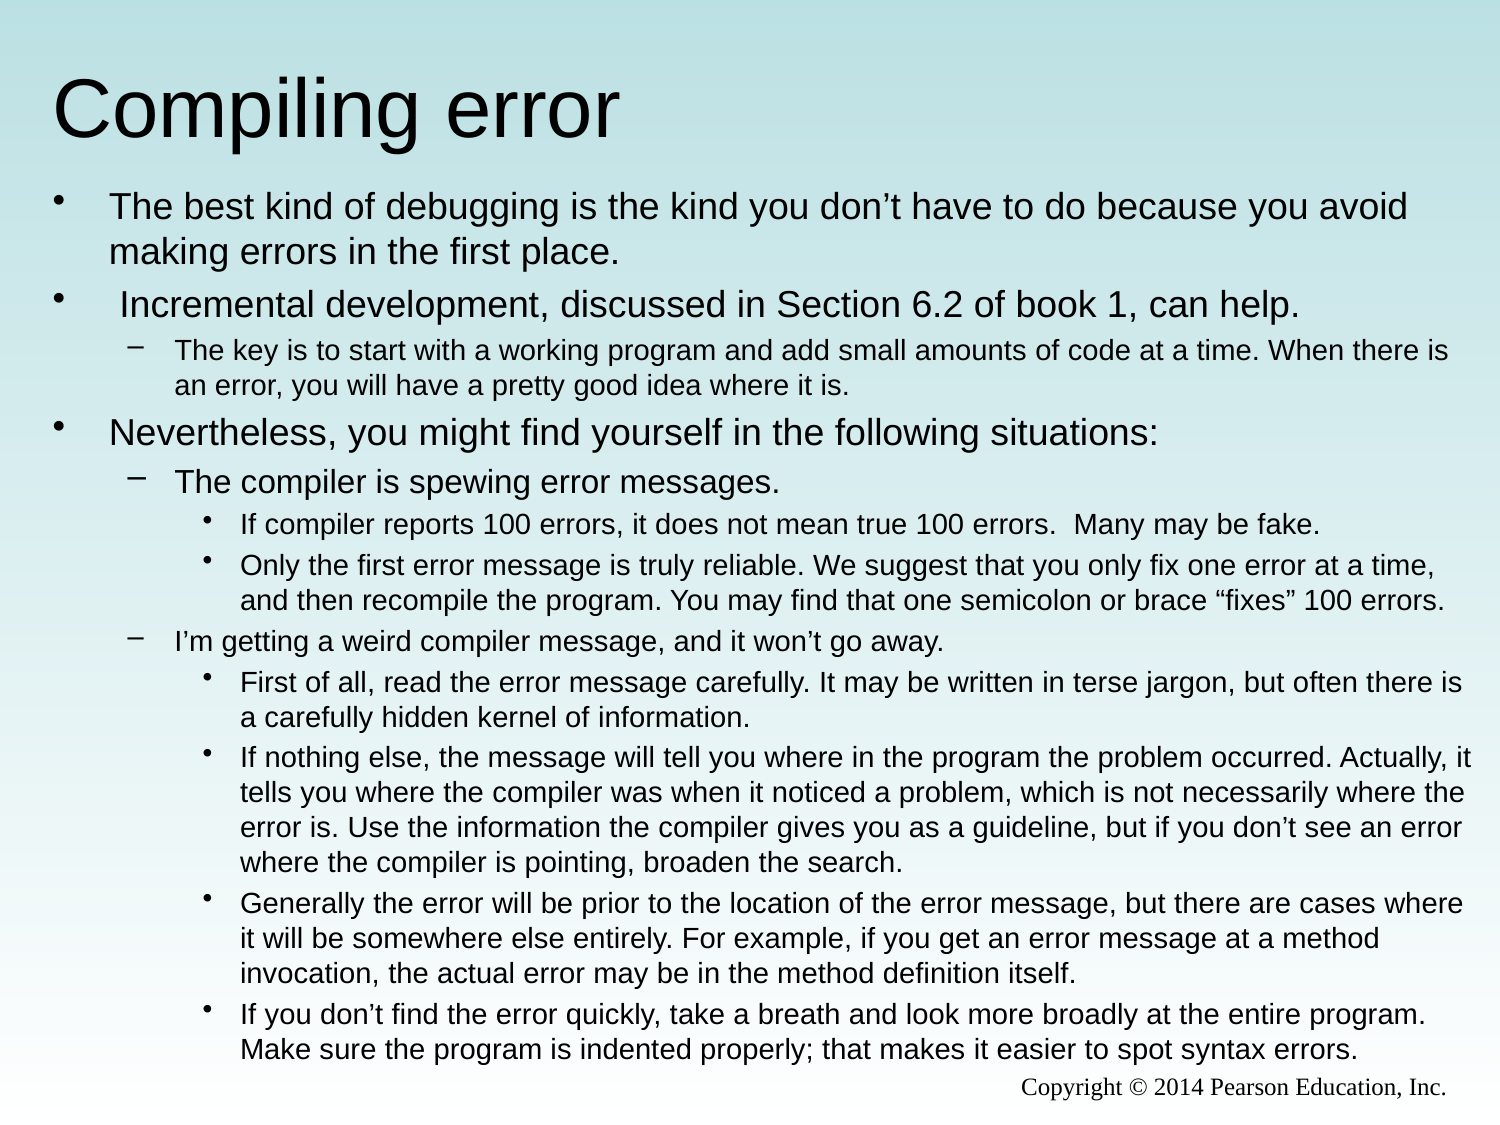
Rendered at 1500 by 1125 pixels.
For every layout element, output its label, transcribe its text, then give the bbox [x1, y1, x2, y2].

list The best kind of debugging is the kind you don’t have to do because you avoid making errors in the ﬁrst place. Incremental development, discussed in Section 6.2 of book 1, can help. The key is to start with a working program and add small amounts of code at a time. When there is an error, you will have a pretty good idea where it is. Nevertheless, you might ﬁnd yourself in the following situations: The compiler is spewing error messages. If compiler reports 100 errors, it does not mean true 100 errors. Many may be fake. Only the ﬁrst error message is truly reliable. We suggest that you only ﬁx one error at a time, and then recompile the program. You may ﬁnd that one semicolon or brace “ﬁxes” 100 errors. I’m getting a weird compiler message, and it won’t go away. First of all, read the error message carefully. It may be written in terse jargon, but often there is a carefully hidden kernel of information. If nothing else, the message will tell you where in the program the problem occurred. Actually, it tells you where the compiler was when it noticed a problem, which is not necessarily where the error is. Use the information the compiler gives you as a guideline, but if you don’t see an error where the compiler is pointing, broaden the search. Generally the error will be prior to the location of the error message, but there are cases where it will be somewhere else entirely. For example, if you get an error message at a method invocation, the actual error may be in the method deﬁnition itself. If you don’t ﬁnd the error quickly, take a breath and look more broadly at the entire program. Make sure the program is indented properly; that makes it easier to spot syntax errors. [37, 174, 1500, 1075]
title Compiling error [37, 45, 1463, 163]
footer Copyright © 2014 Pearson Education, Inc. [549, 1062, 1463, 1114]
